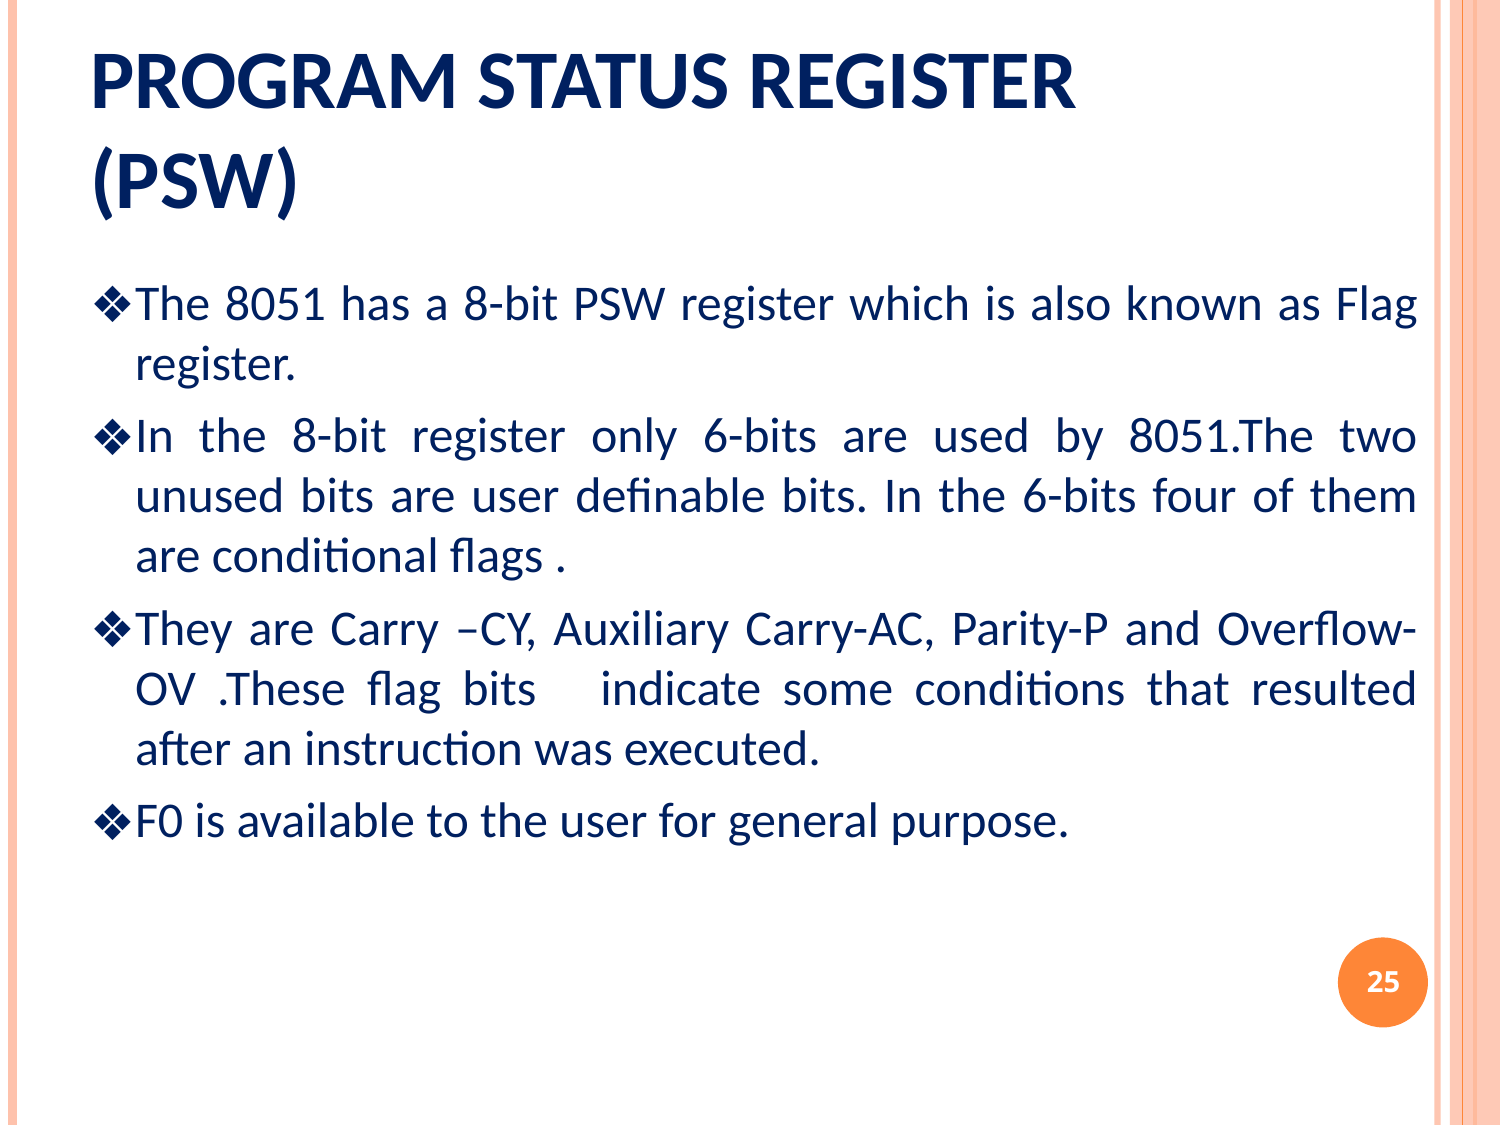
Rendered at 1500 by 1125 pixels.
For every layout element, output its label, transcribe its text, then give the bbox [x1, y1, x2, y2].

slide_number ‹#› [1333, 940, 1434, 1027]
title Program Status Register (PSW) [75, 45, 1300, 233]
list The 8051 has a 8-bit PSW register which is also known as Flag register. In the 8-bit register only 6-bits are used by 8051.The two unused bits are user definable bits. In the 6-bits four of them are conditional flags . They are Carry –CY, Auxiliary Carry-AC, Parity-P and Overflow-OV .These flag bits indicate some conditions that resulted after an instruction was executed. F0 is available to the user for general purpose. [75, 262, 1434, 1062]
